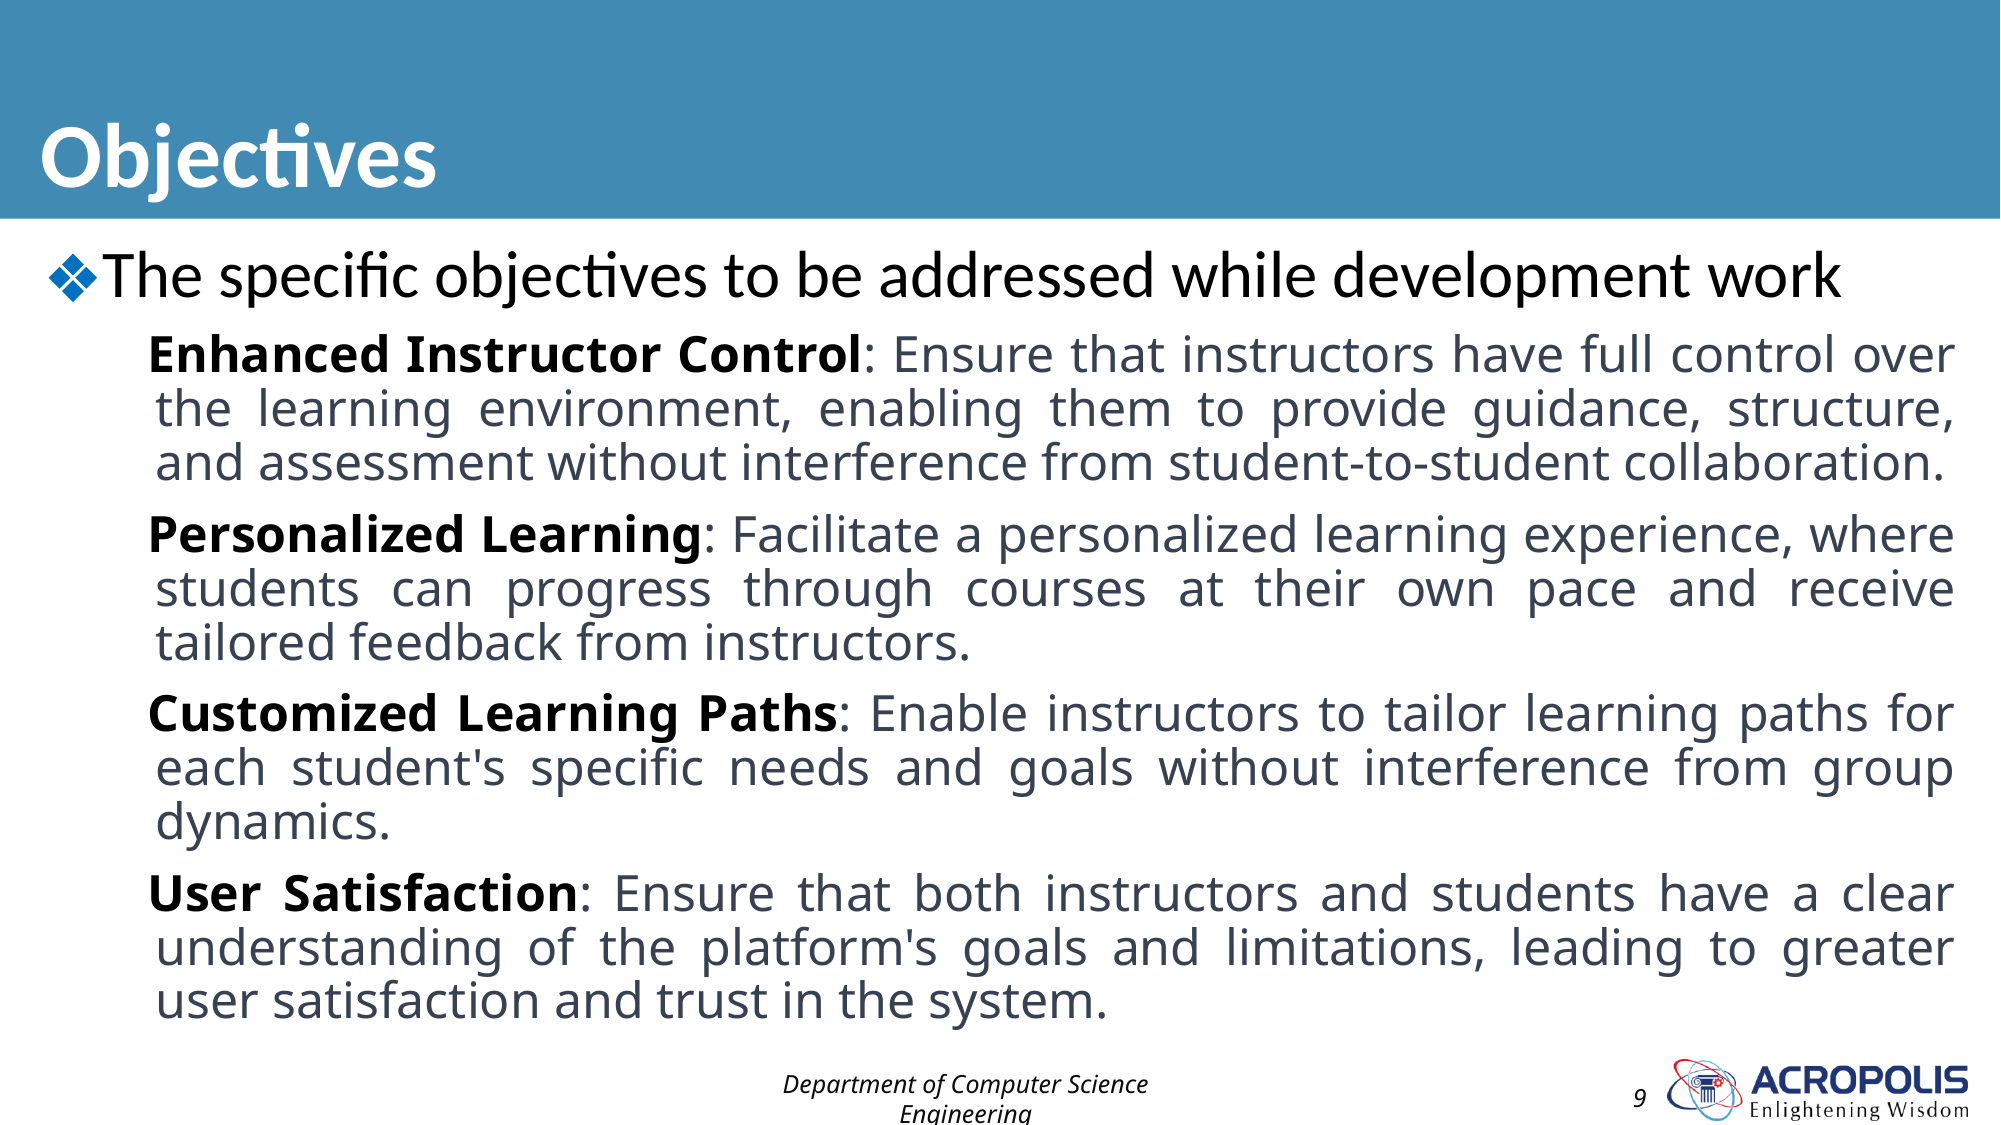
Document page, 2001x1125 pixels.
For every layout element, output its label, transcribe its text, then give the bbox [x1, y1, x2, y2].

picture [1667, 1072, 1968, 1121]
title Objectives [25, 0, 1974, 214]
footer Department of Computer Science Engineering [703, 1076, 1229, 1122]
slide_number 9 [1436, 1076, 1662, 1122]
list The specific objectives to be addressed while development work Enhanced Instructor Control: Ensure that instructors have full control over the learning environment, enabling them to provide guidance, structure, and assessment without interference from student-to-student collaboration. Personalized Learning: Facilitate a personalized learning experience, where students can progress through courses at their own pace and receive tailored feedback from instructors. Customized Learning Paths: Enable instructors to tailor learning paths for each student's specific needs and goals without interference from group dynamics. User Satisfaction: Ensure that both instructors and students have a clear understanding of the platform's goals and limitations, leading to greater user satisfaction and trust in the system. [28, 232, 1972, 1072]
